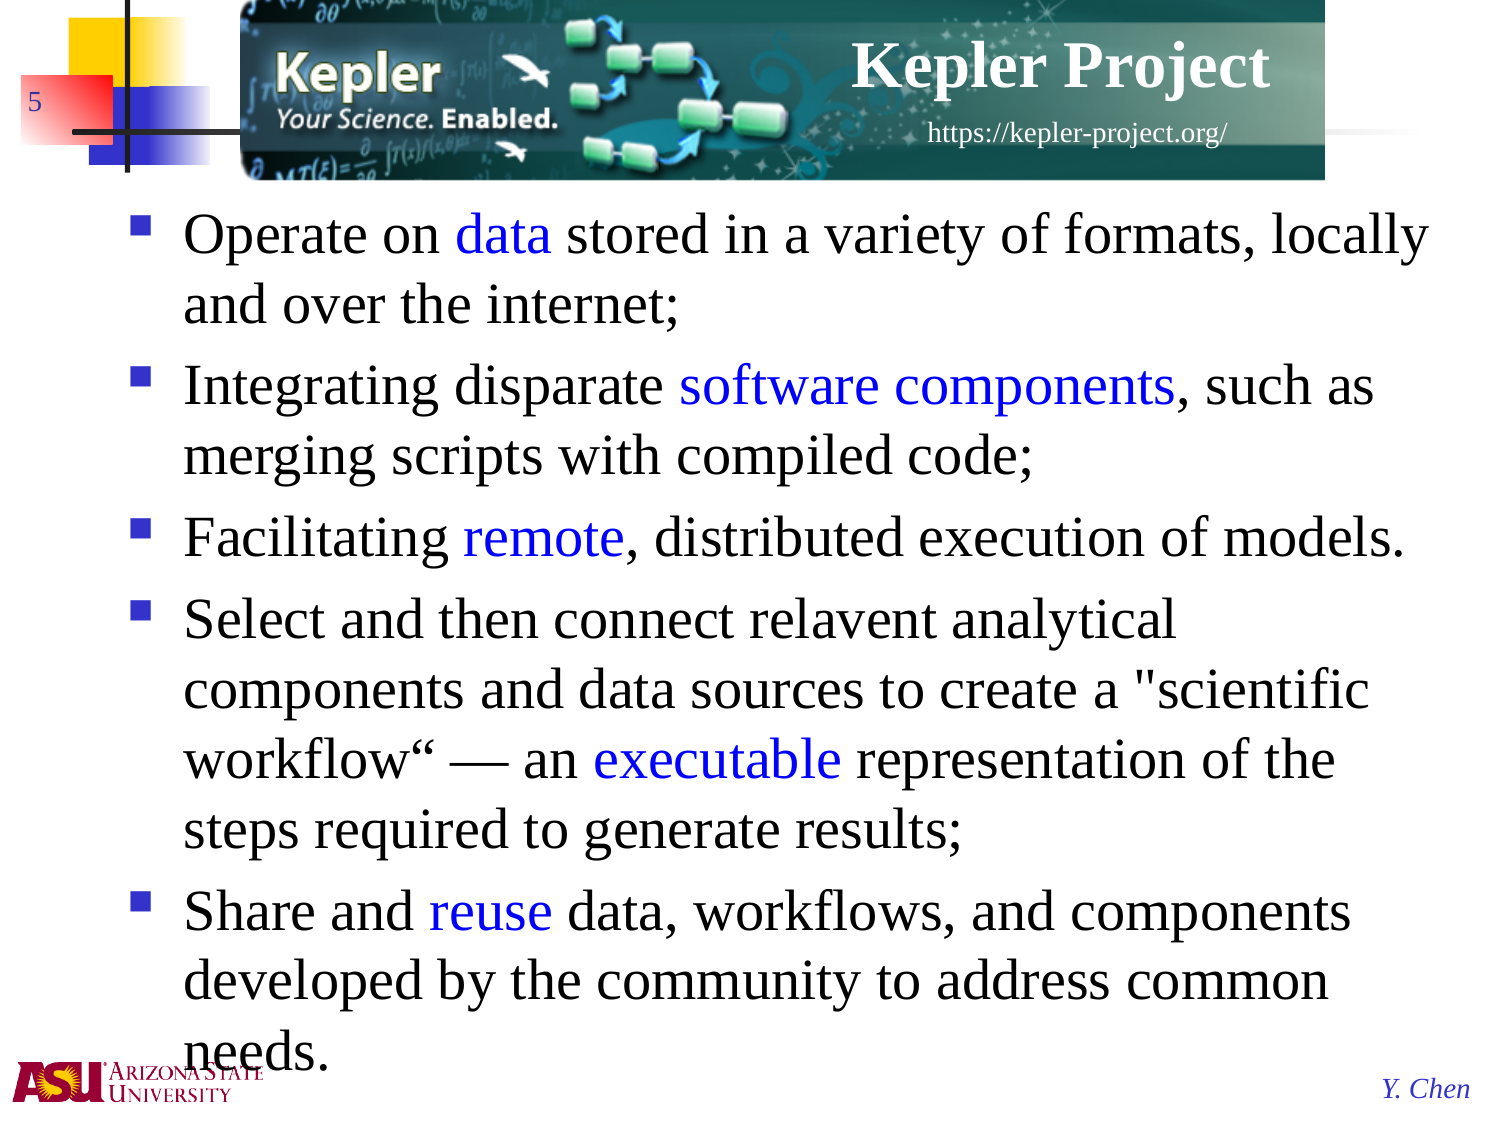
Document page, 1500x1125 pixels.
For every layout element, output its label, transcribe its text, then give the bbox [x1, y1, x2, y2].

list Operate on data stored in a variety of formats, locally and over the internet; Integrating disparate software components, such as merging scripts with compiled code; Facilitating remote, distributed execution of models. Select and then connect relavent analytical components and data sources to create a "scientific workflow“ — an executable representation of the steps required to generate results; Share and reuse data, workflows, and compo­nents developed by the community to address common needs. [112, 187, 1470, 1076]
picture [12, 1062, 263, 1102]
picture [240, 0, 1326, 182]
slide_number 5 [12, 49, 131, 126]
